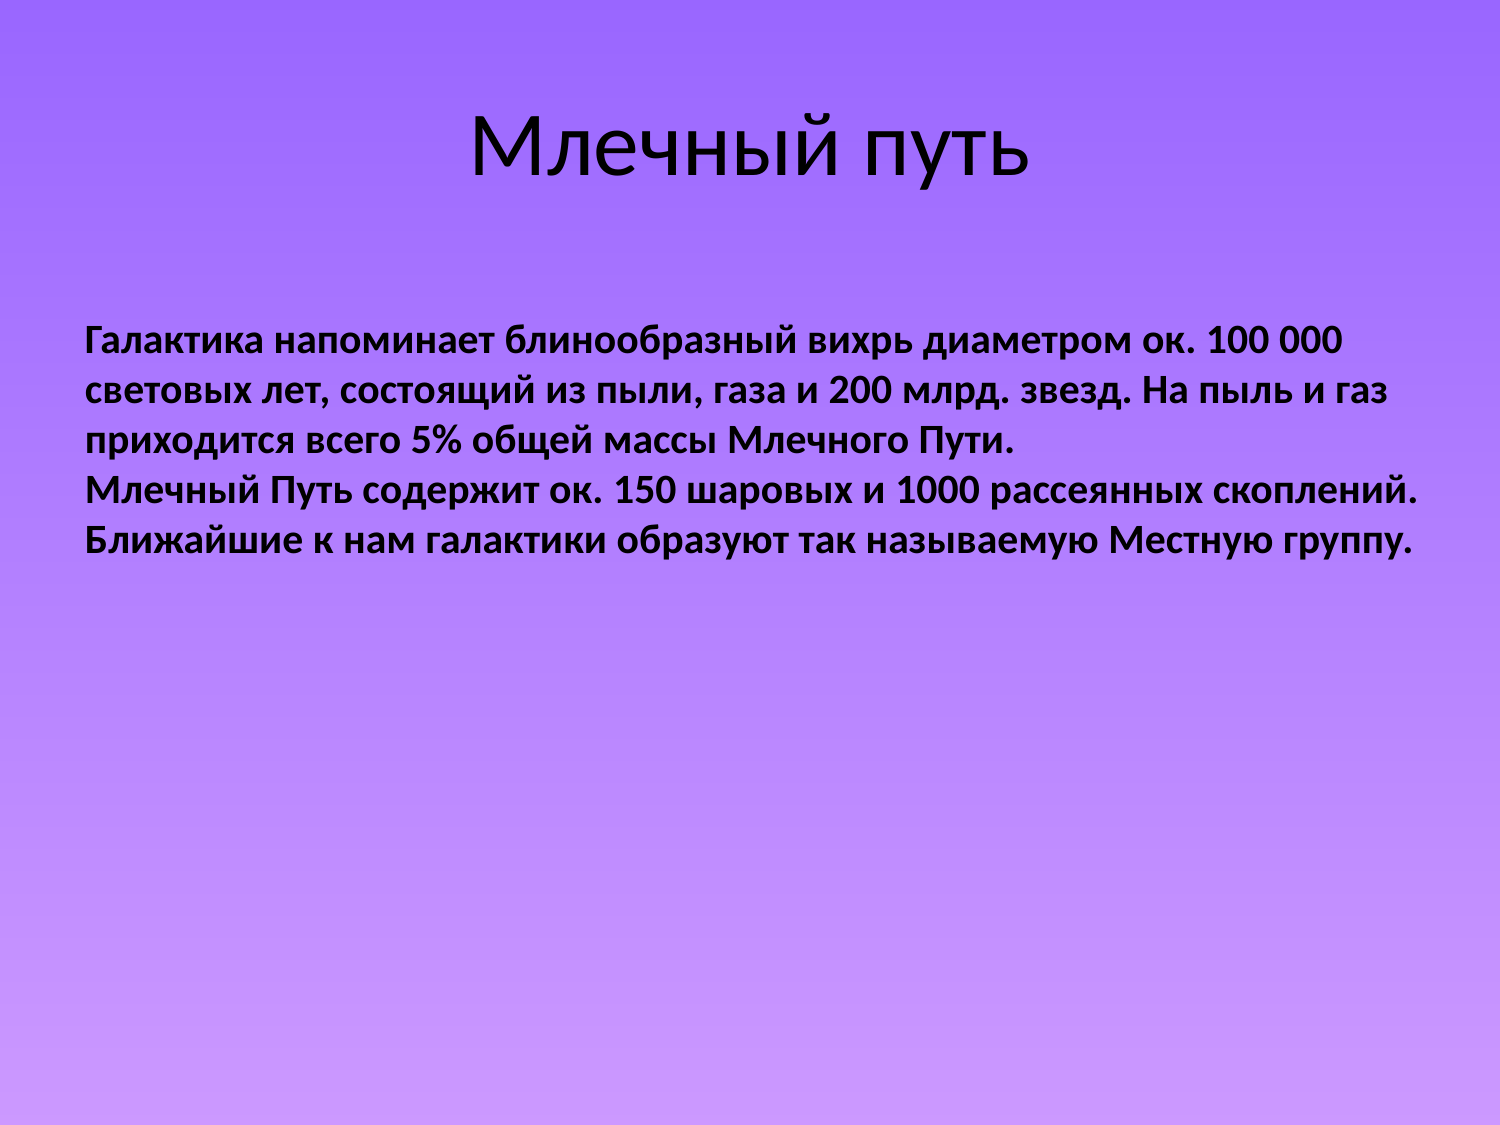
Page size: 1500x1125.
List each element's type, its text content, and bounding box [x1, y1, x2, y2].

text_box Галактика напоминает блинообразный вихрь диаметром ок. 100 000 световых лет, состоящий из пыли, газа и 200 млрд. звезд. На пыль и газ приходится всего 5% общей массы Млечного Пути. Млечный Путь содержит ок. 150 шаровых и 1000 рассеянных скоплений. Ближайшие к нам галактики образуют так называемую Местную группу. [70, 304, 1454, 570]
title Млечный путь [75, 45, 1425, 233]
